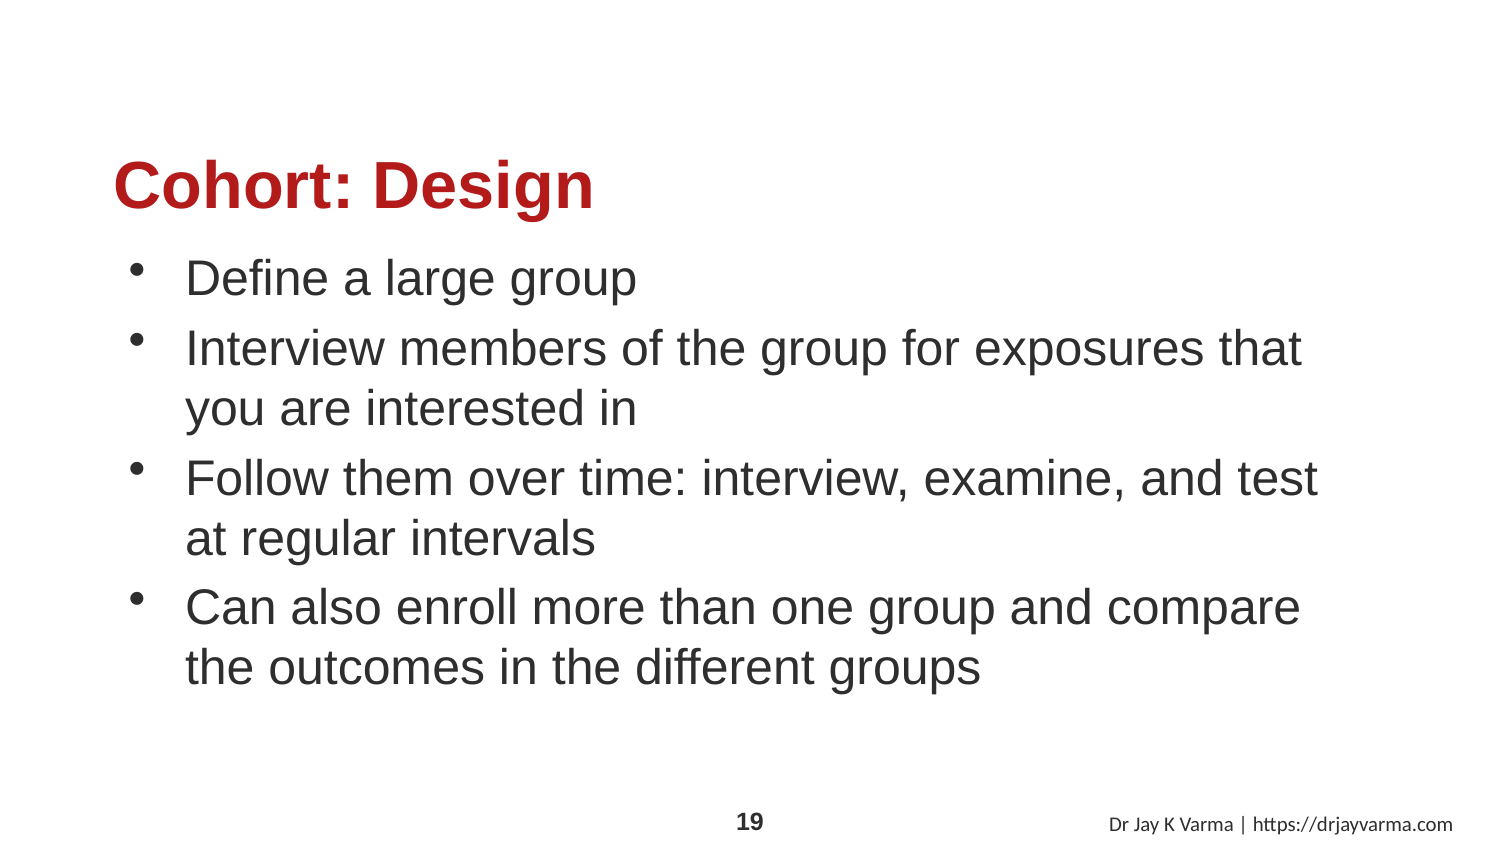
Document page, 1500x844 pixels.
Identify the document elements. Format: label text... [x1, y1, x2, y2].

list Define a large group Interview members of the group for exposures that you are interested in Follow them over time: interview, examine, and test at regular intervals Can also enroll more than one group and compare the outcomes in the different groups [113, 237, 1369, 810]
text_box Dr Jay K Varma | https://drjayvarma.com [1094, 803, 1500, 844]
title Cohort: Design [113, 141, 1398, 231]
